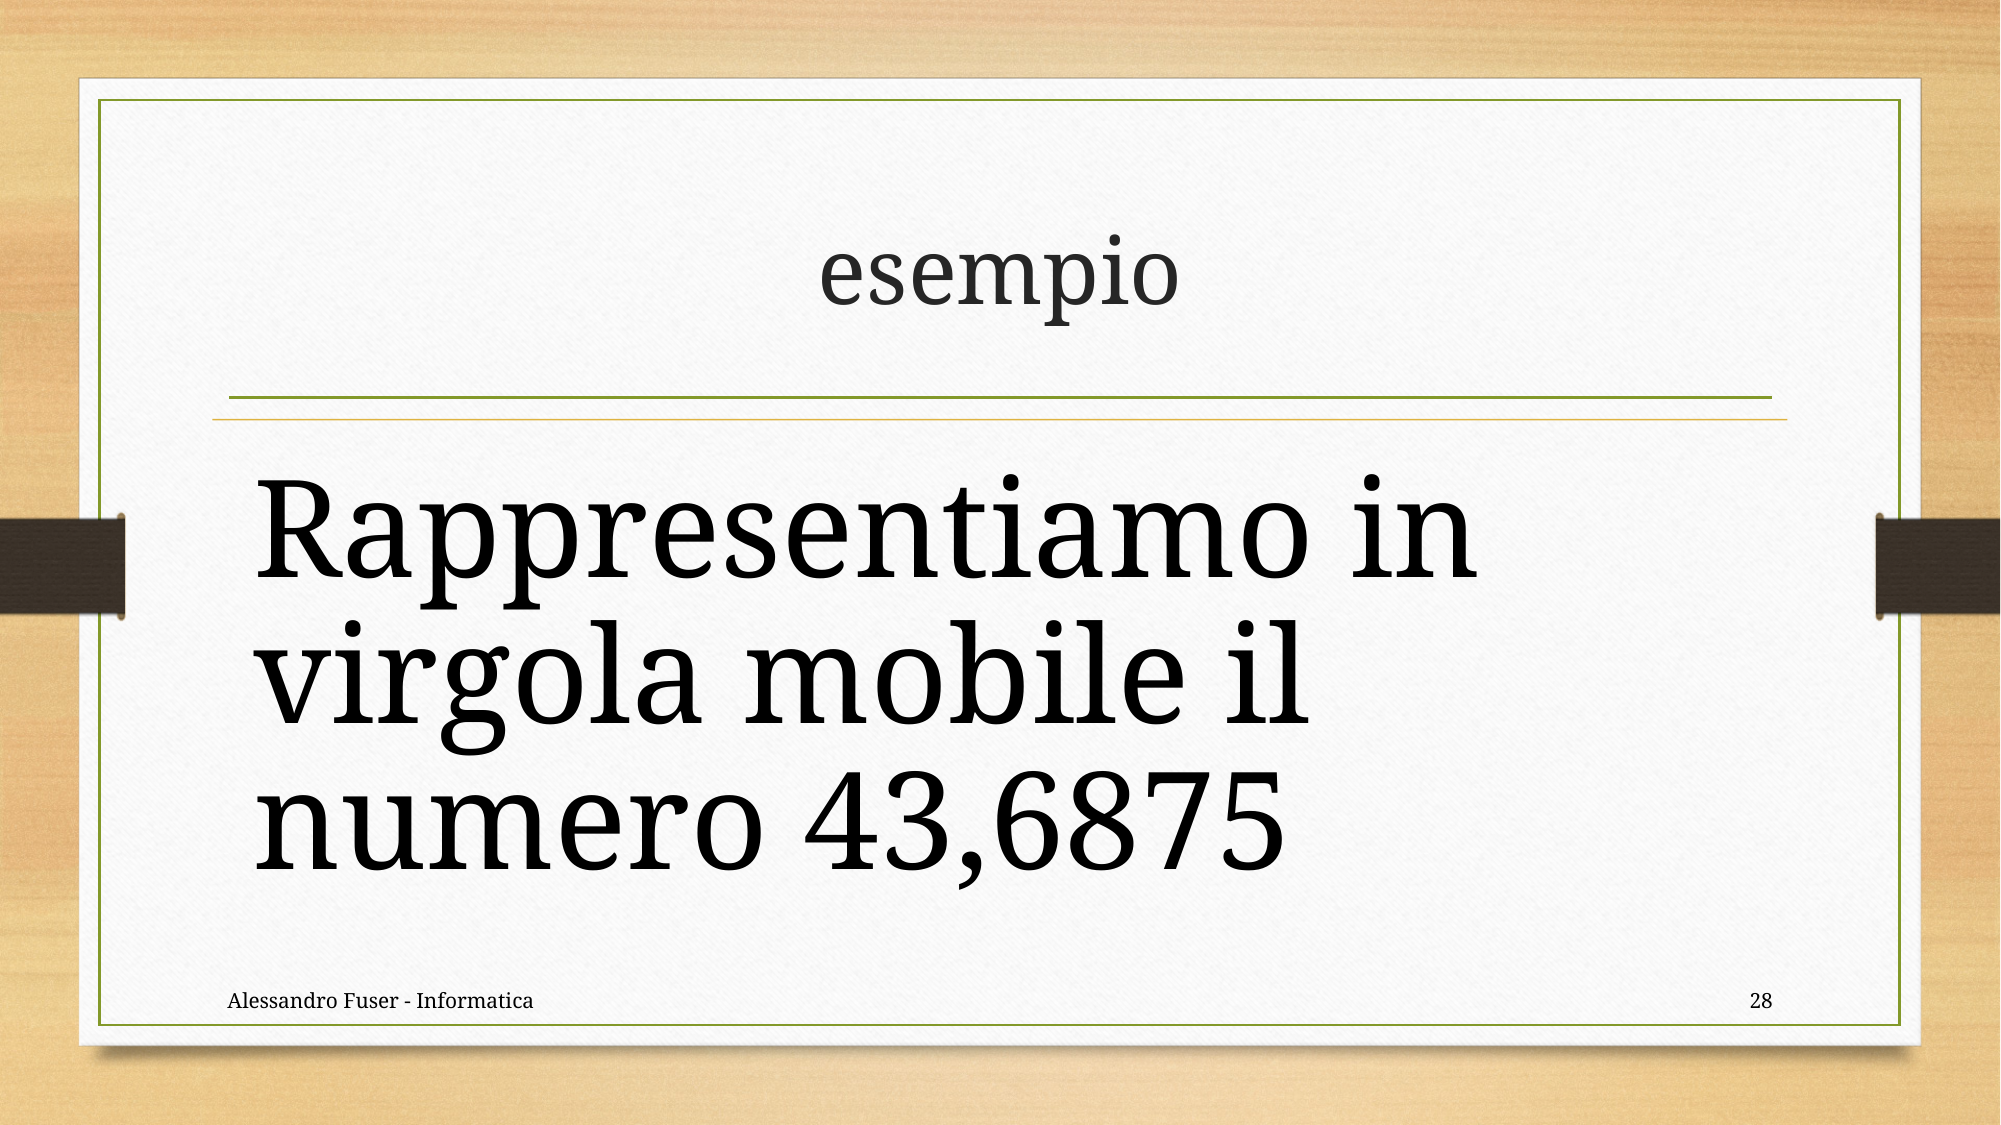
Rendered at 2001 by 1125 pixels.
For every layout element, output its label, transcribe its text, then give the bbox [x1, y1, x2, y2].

footer Alessandro Fuser - Informatica [212, 979, 1411, 1025]
title esempio [212, 161, 1788, 375]
picture [0, 0, 2001, 1125]
slide_number 28 [1698, 979, 1788, 1025]
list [212, 419, 1788, 964]
